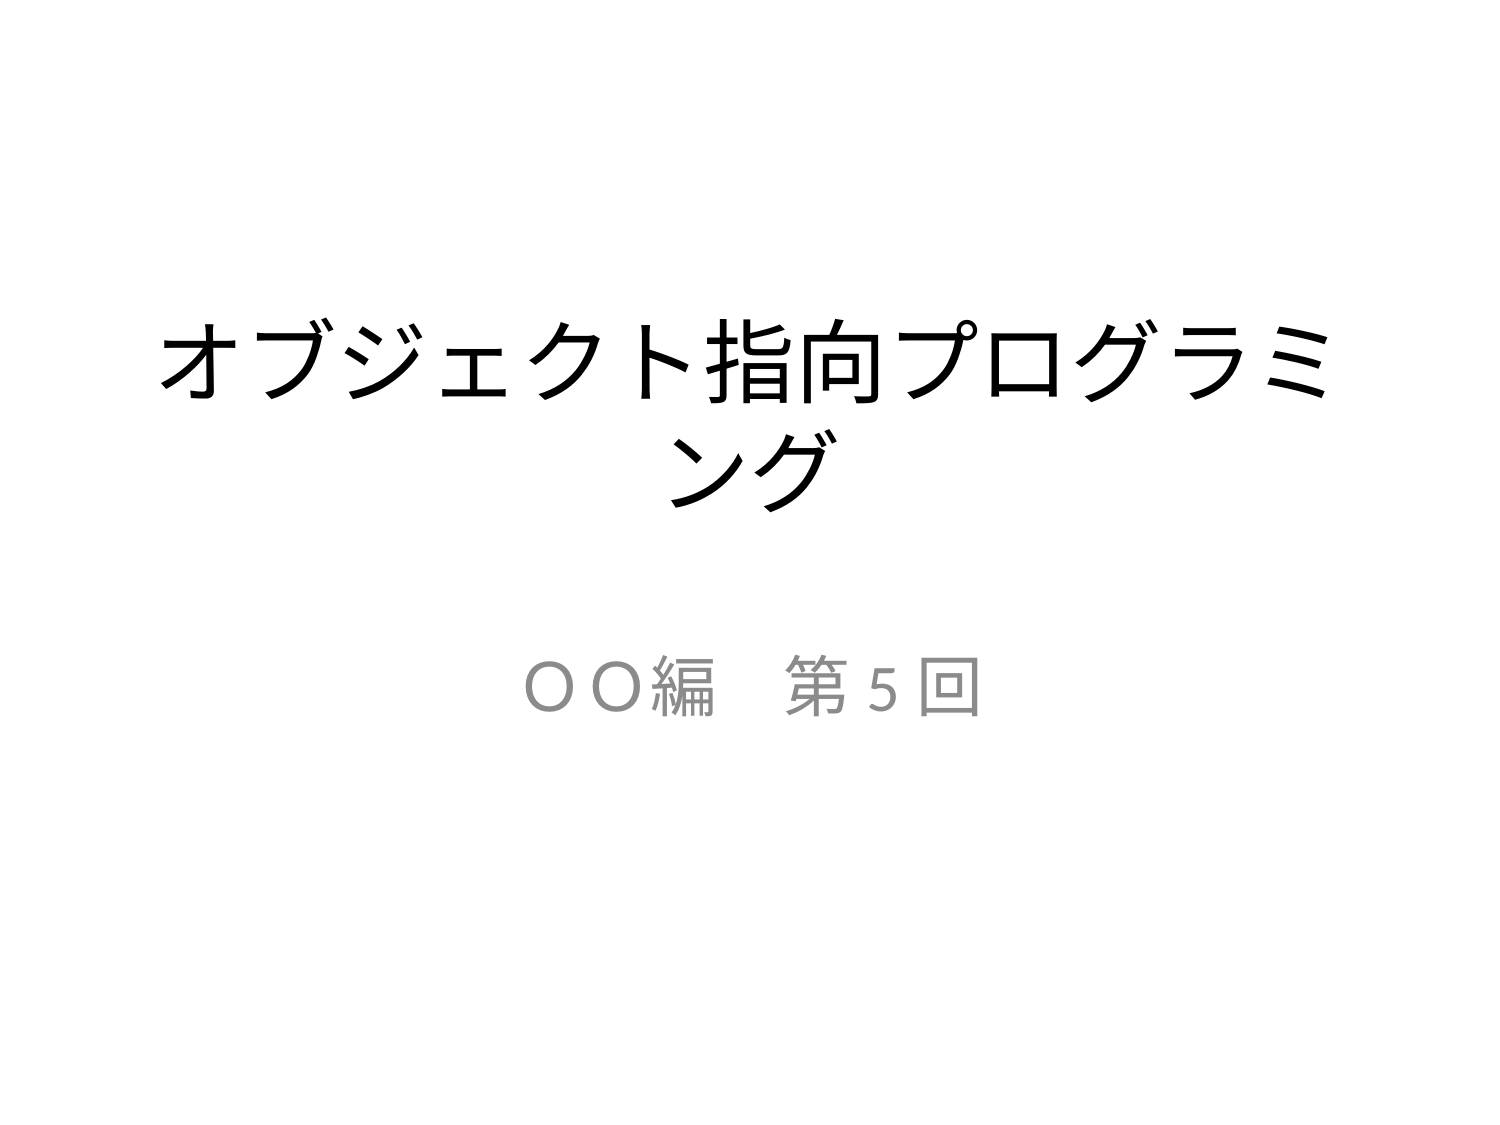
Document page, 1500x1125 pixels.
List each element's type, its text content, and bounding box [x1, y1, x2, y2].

subtitle ＯＯ編 第5回 [225, 637, 1275, 925]
title オブジェクト指向プログラミング [112, 349, 1388, 591]
